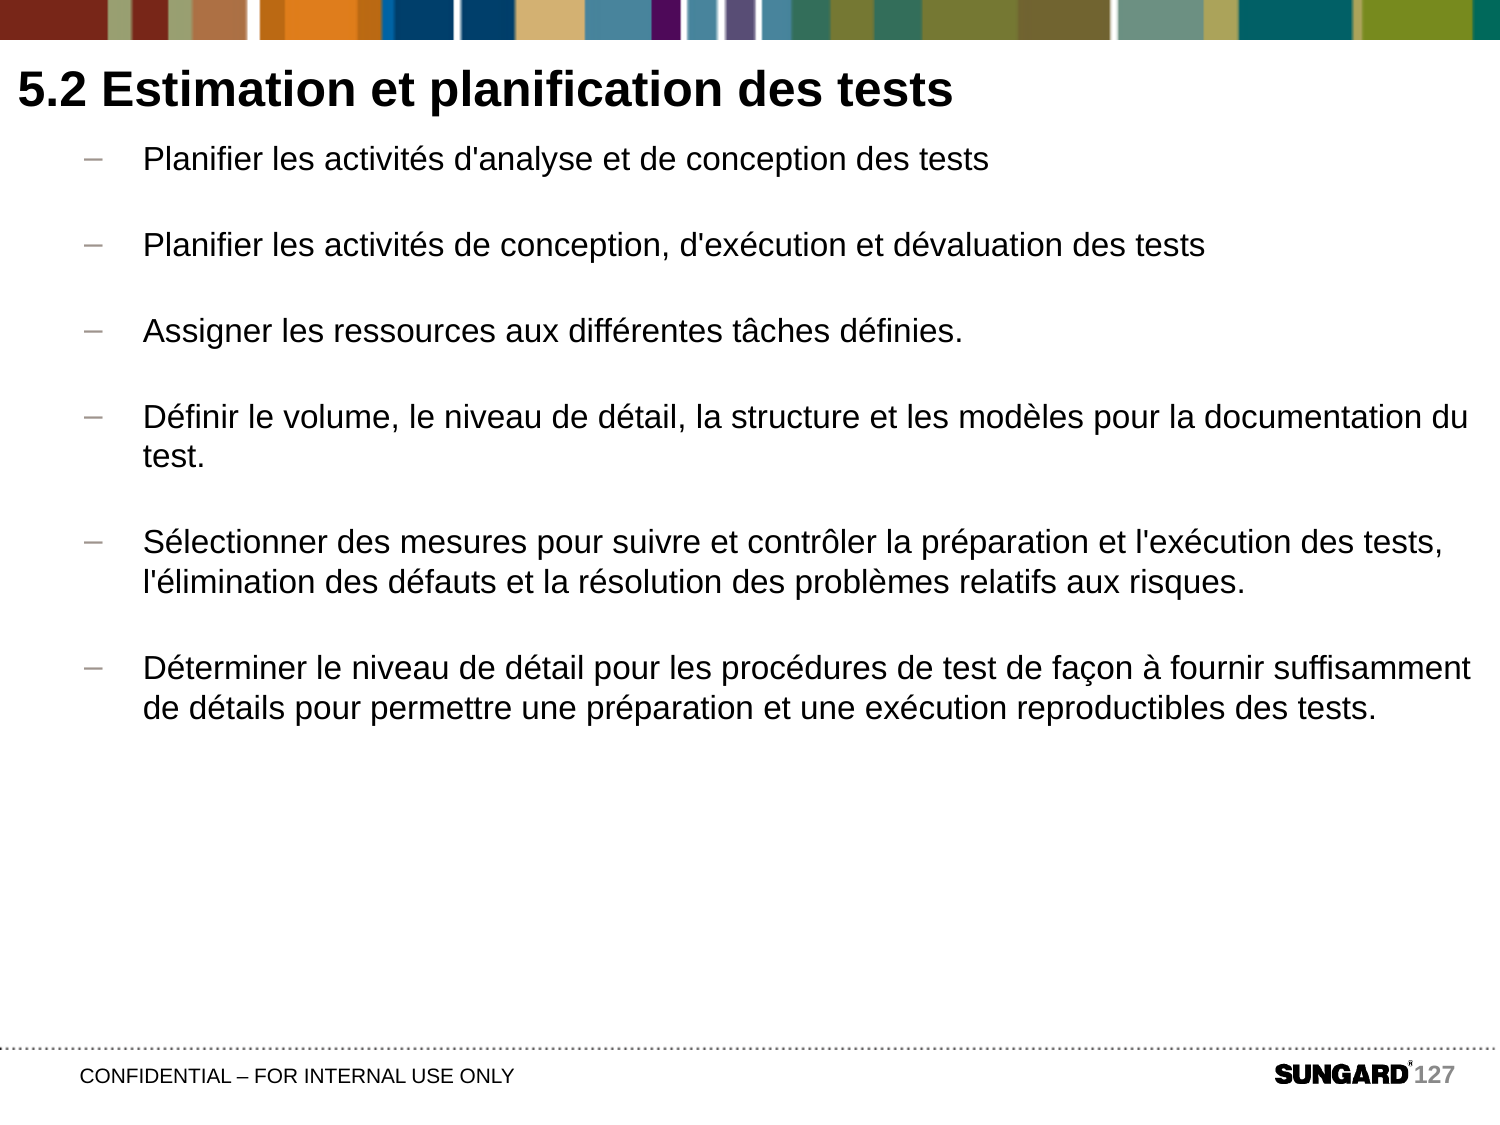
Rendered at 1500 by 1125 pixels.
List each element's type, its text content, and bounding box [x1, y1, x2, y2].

picture [0, 0, 1500, 40]
text_box 127 [1396, 1058, 1456, 1088]
picture [1275, 1060, 1396, 1084]
title 5.2 Estimation et planification des tests [17, 55, 1456, 146]
picture [0, 1043, 1500, 1050]
list Planifier les activités d'analyse et de conception des tests Planifier les activités de conception, d'exécution et dévaluation des tests Assigner les ressources aux différentes tâches définies. Définir le volume, le niveau de détail, la structure et les modèles pour la documentation du test. Sélectionner des mesures pour suivre et contrôler la préparation et l'exécution des tests, l'élimination des défauts et la résolution des problèmes relatifs aux risques. Déterminer le niveau de détail pour les procédures de test de façon à fournir suffisamment de détails pour permettre une préparation et une exécution reproductibles des tests. [24, 137, 1483, 1038]
